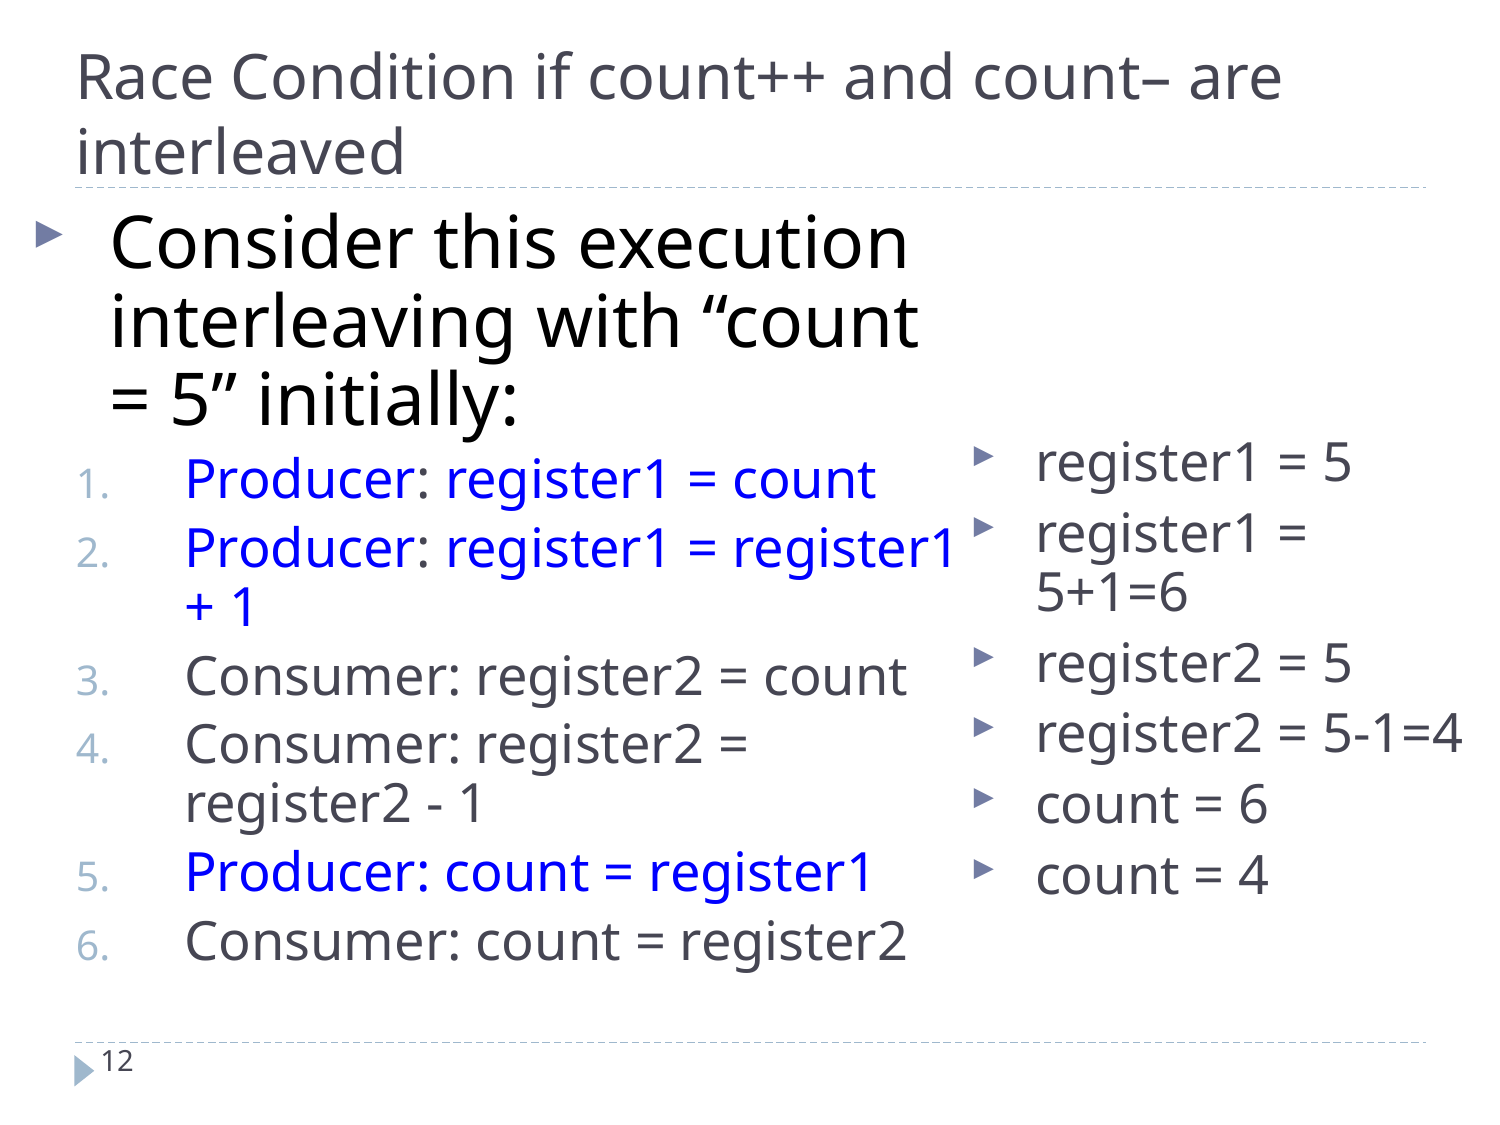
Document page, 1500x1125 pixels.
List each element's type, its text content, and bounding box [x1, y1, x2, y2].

text_box 12 [100, 1042, 426, 1078]
text_box register1 = 5 register1 = 5+1=6 register2 = 5 register2 = 5-1=4 count = 6 count = 4 [970, 434, 1469, 907]
title Race Condition if count++ and count– are interleaved [74, 24, 1426, 188]
list Consider this execution interleaving with “count = 5” initially: Producer: register1 = count Producer: register1 = register1 + 1 Consumer: register2 = count Consumer: register2 = register2 - 1 Producer: count = register1 Consumer: count = register2 [30, 204, 977, 997]
